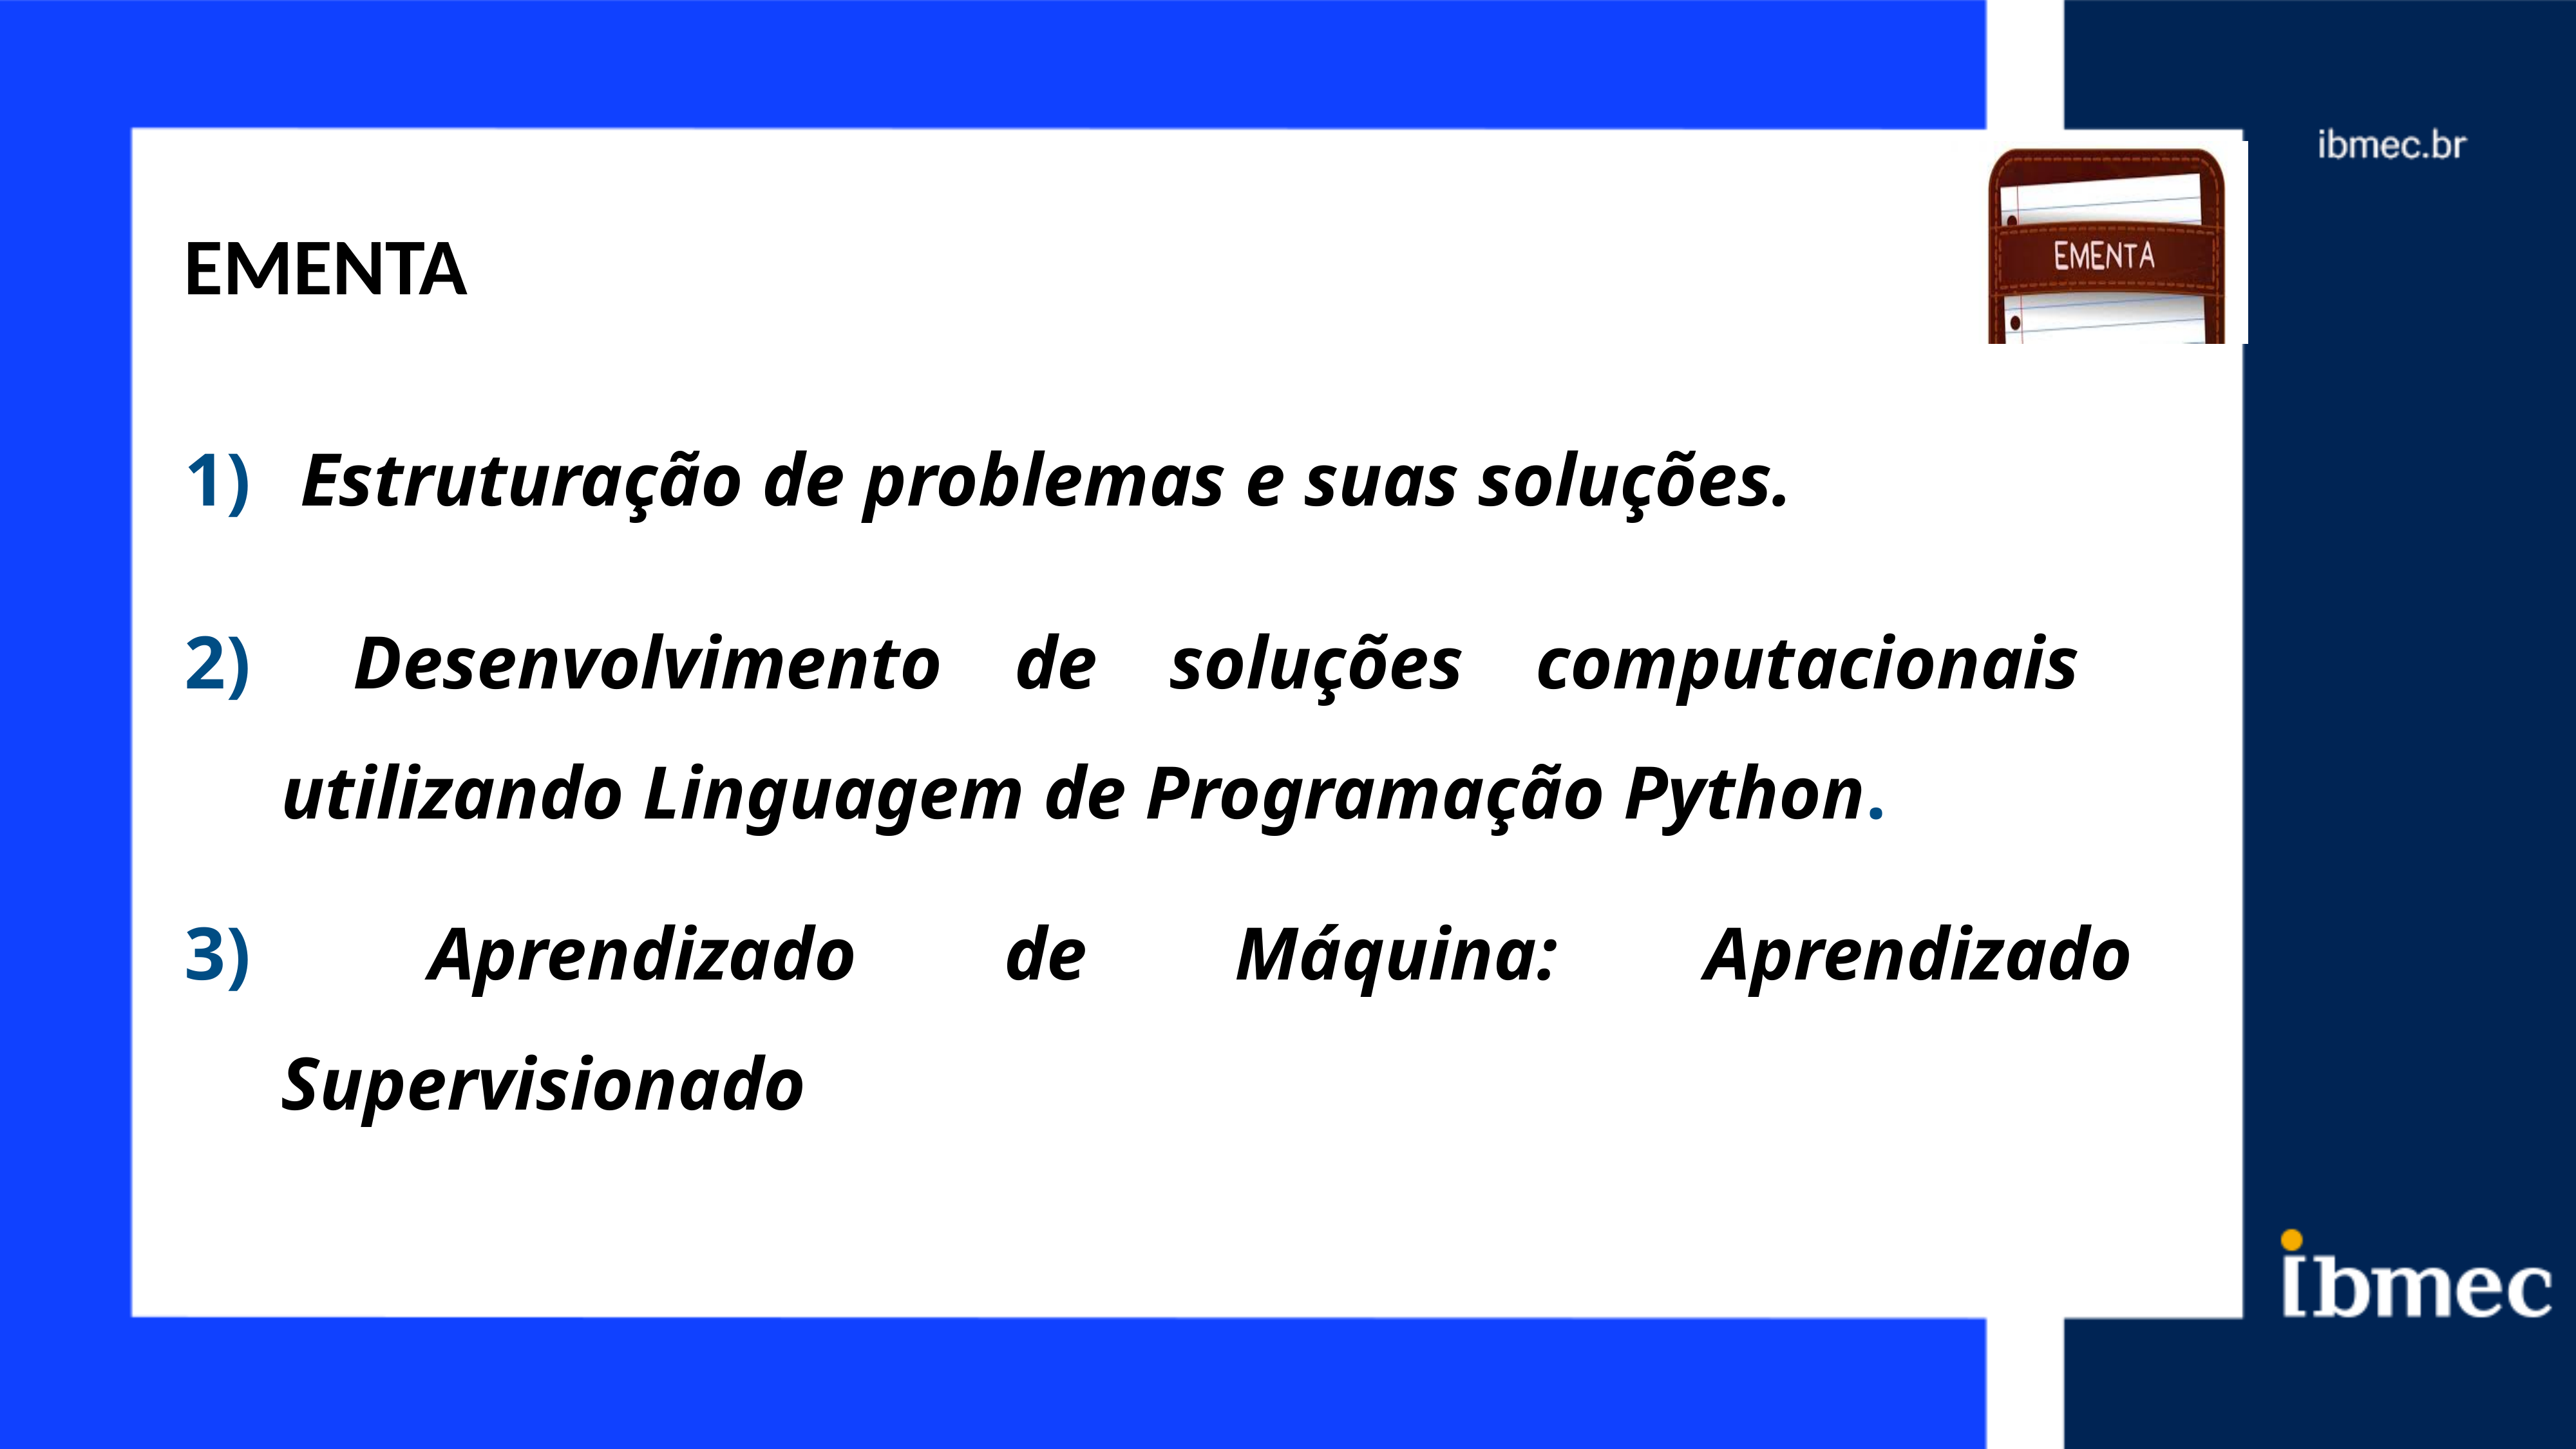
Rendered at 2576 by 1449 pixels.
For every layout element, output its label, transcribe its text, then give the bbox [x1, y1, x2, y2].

text_box Desenvolvimento de soluções computacionais utilizando Linguagem de Programação Python. [175, 567, 2090, 838]
text_box Estruturação de problemas e suas soluções. [175, 385, 2186, 526]
text_box Aprendizado de Máquina: Aprendizado Supervisionado [175, 859, 2143, 1130]
picture [0, 0, 2576, 1449]
title EMENTA [178, 170, 2204, 413]
